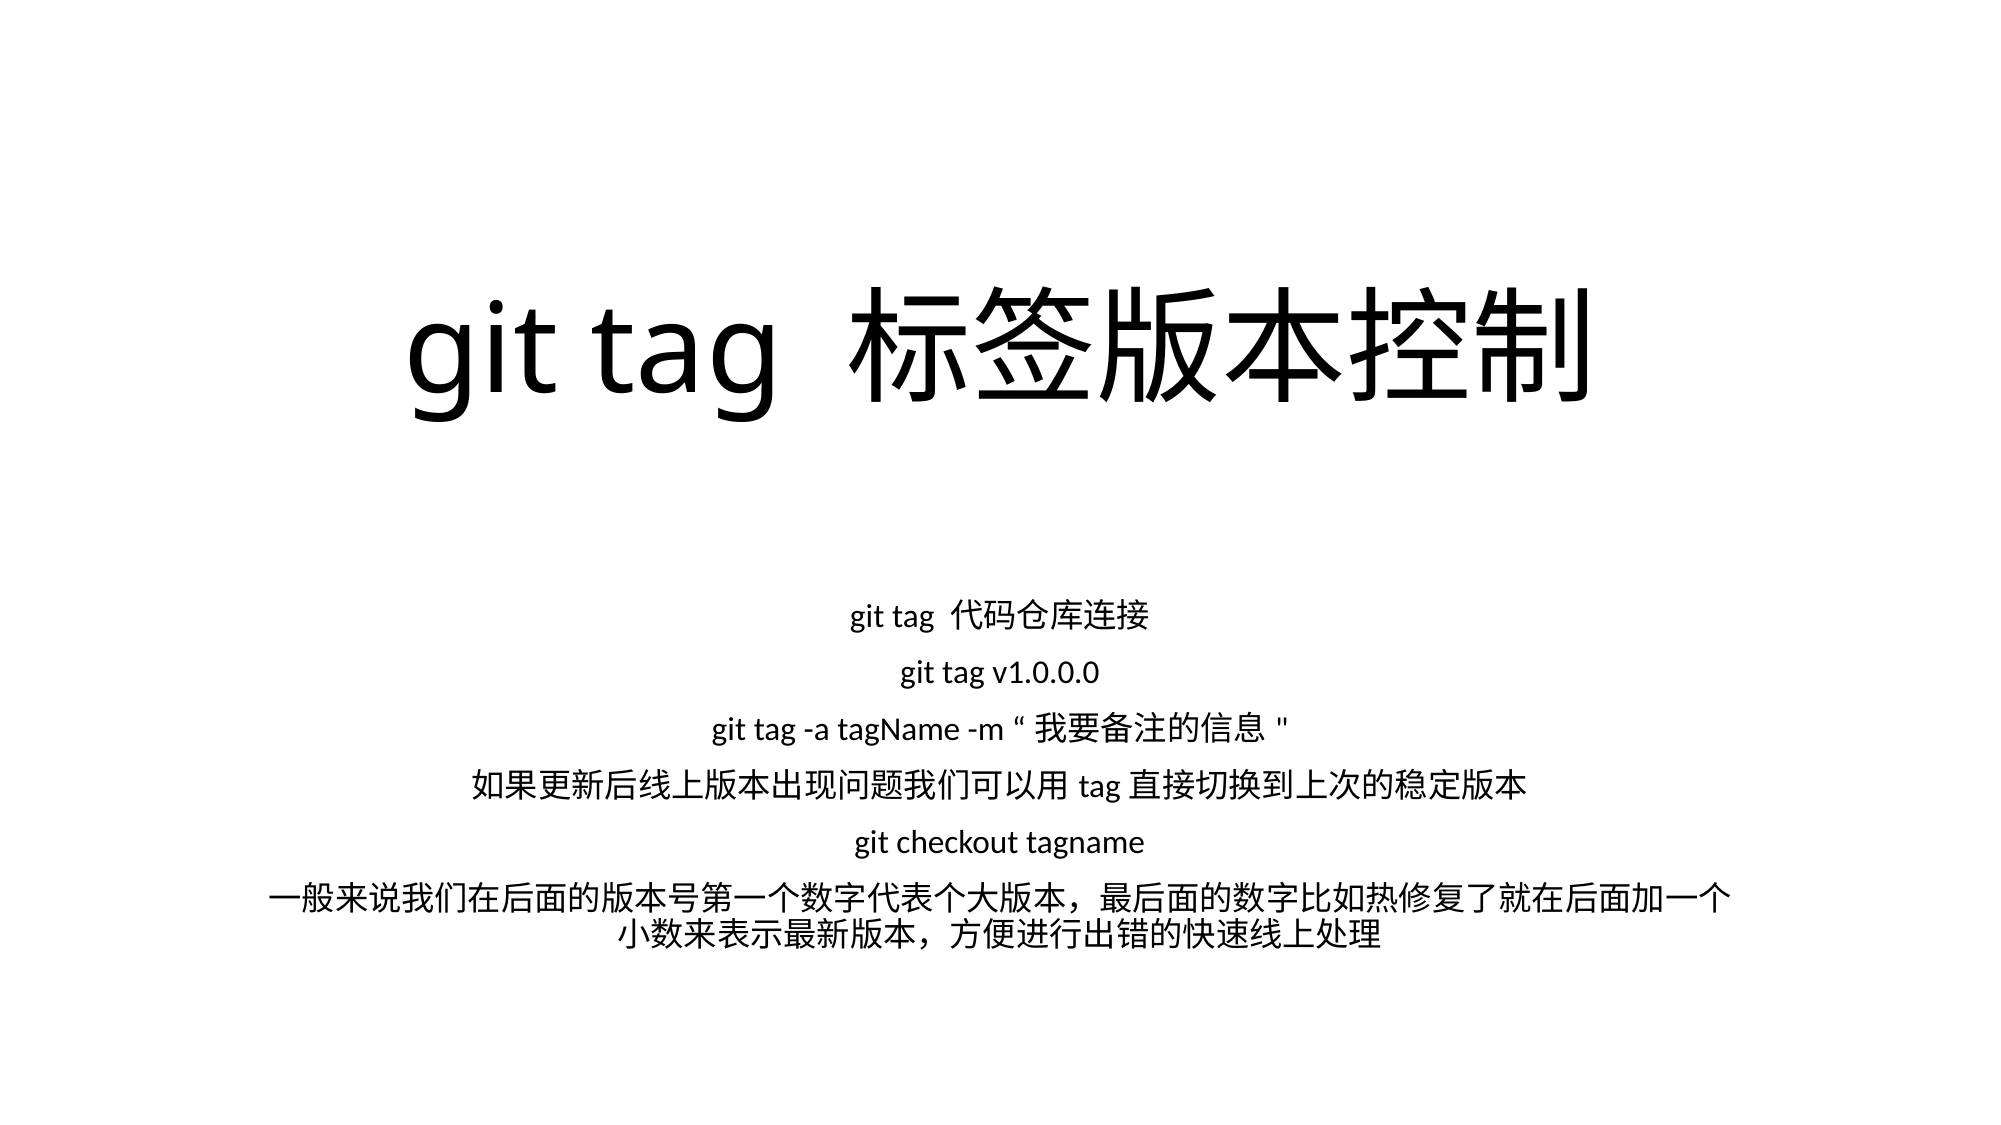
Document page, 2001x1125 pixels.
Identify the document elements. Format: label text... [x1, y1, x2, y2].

title git tag 标签版本控制 [249, 184, 1750, 427]
subtitle git tag 代码仓库连接 git tag v1.0.0.0 git tag -a tagName -m “我要备注的信息" 如果更新后线上版本出现问题我们可以用tag直接切换到上次的稳定版本 git checkout tagname 一般来说我们在后面的版本号第一个数字代表个大版本，最后面的数字比如热修复了就在后面加一个小数来表示最新版本，方便进行出错的快速线上处理 [249, 590, 1750, 977]
